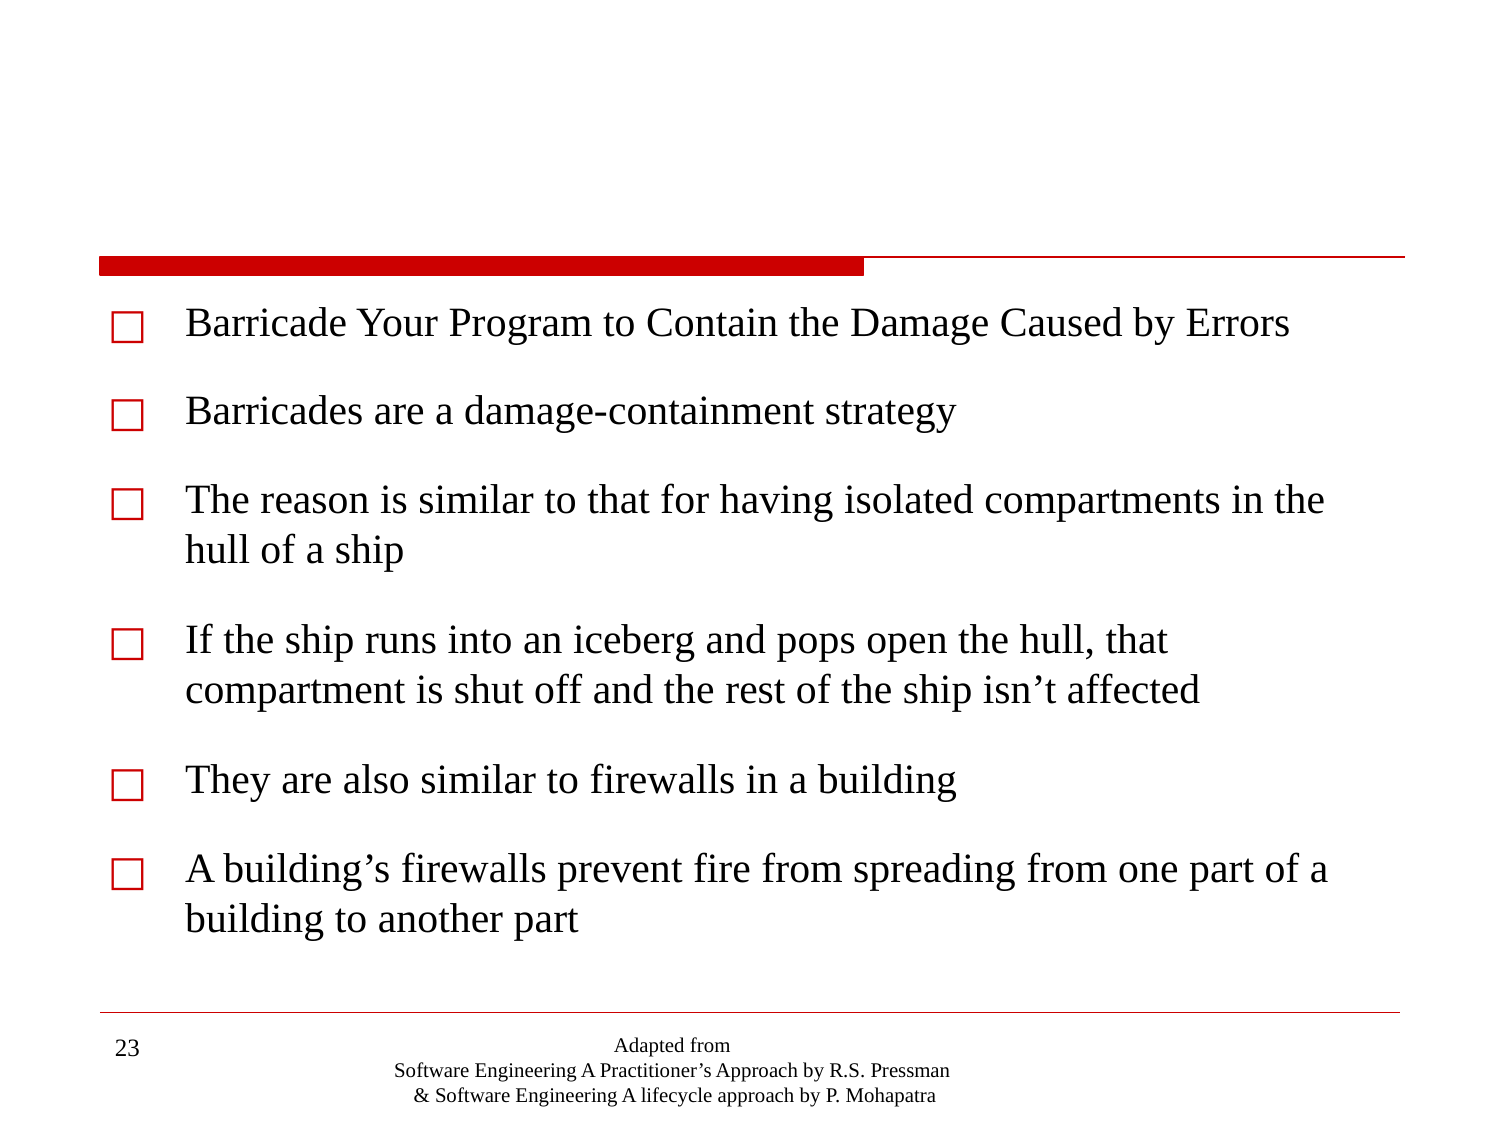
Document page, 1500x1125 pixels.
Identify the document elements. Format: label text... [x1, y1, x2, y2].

slide_number ‹#› [99, 1024, 425, 1103]
list Barricade Your Program to Contain the Damage Caused by Errors Barricades are a damage-containment strategy The reason is similar to that for having isolated compartments in the hull of a ship If the ship runs into an iceberg and pops open the hull, that compartment is shut off and the rest of the ship isn’t affected They are also similar to firewalls in a building A building’s firewalls prevent fire from spreading from one part of a building to another part [92, 287, 1406, 988]
footer Adapted from Software Engineering A Practitioner’s Approach by R.S. Pressman & Software Engineering A lifecycle approach by P. Mohapatra [362, 1024, 988, 1088]
